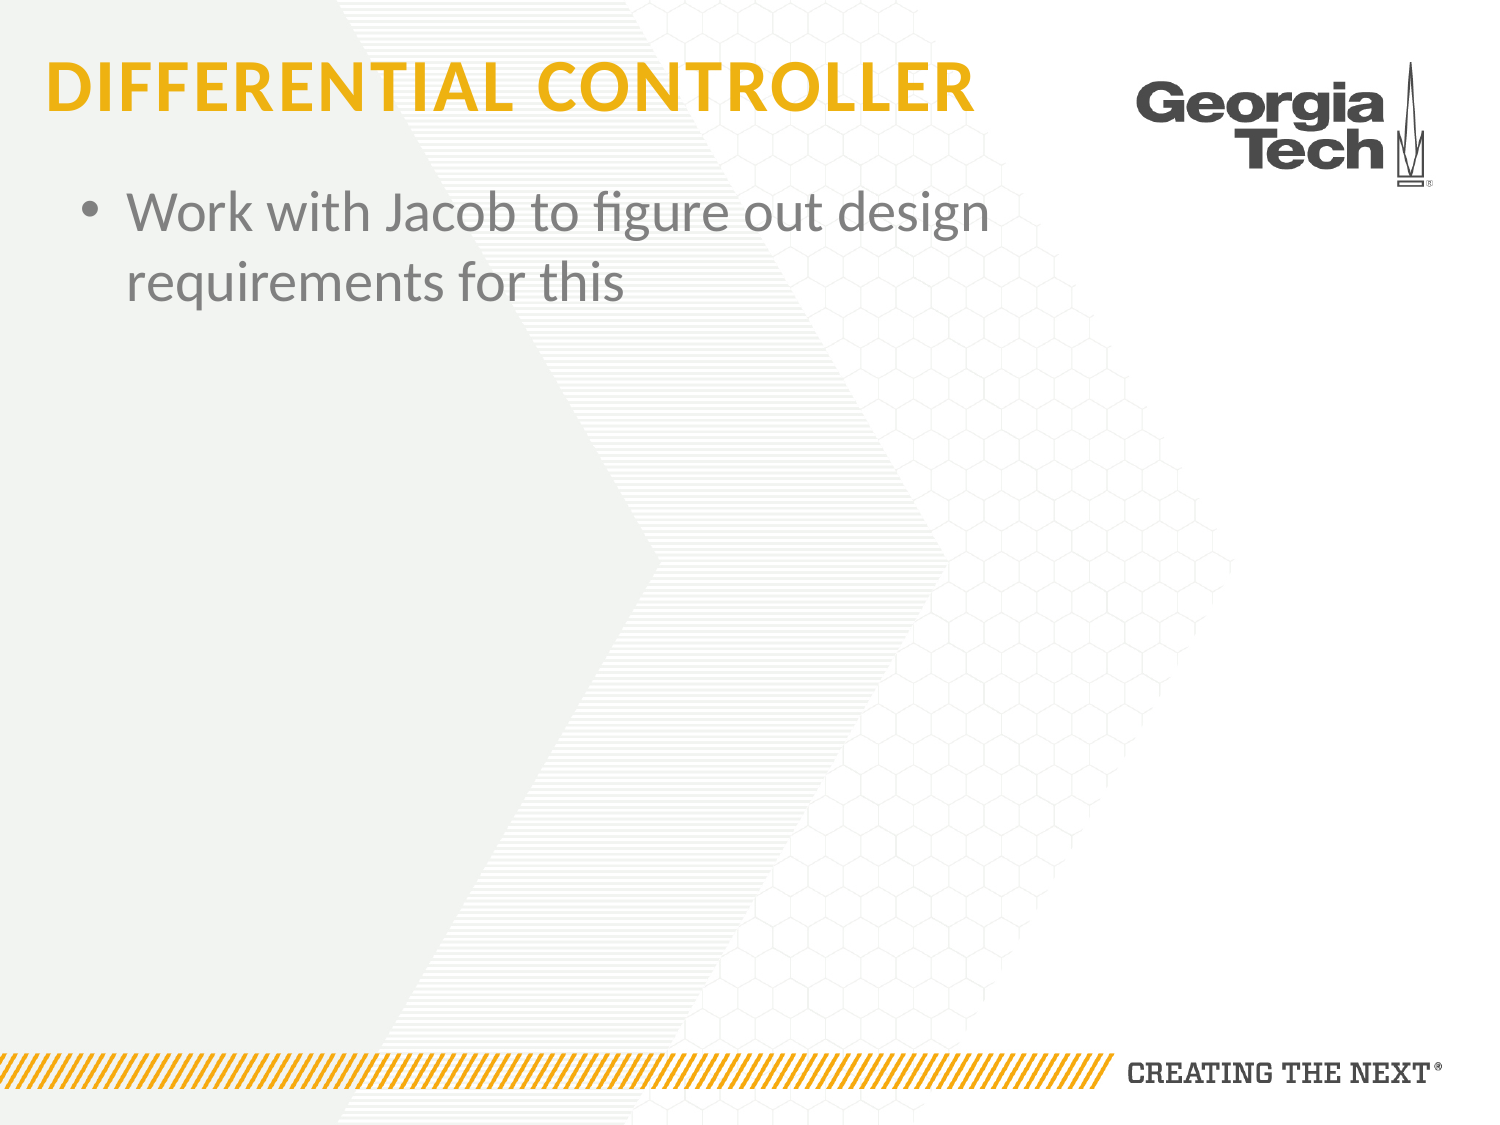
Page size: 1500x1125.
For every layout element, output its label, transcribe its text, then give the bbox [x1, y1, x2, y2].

picture [0, 0, 1500, 1125]
list Work with Jacob to figure out design requirements for this [34, 165, 1233, 929]
title Differential Controller [0, 0, 1064, 163]
